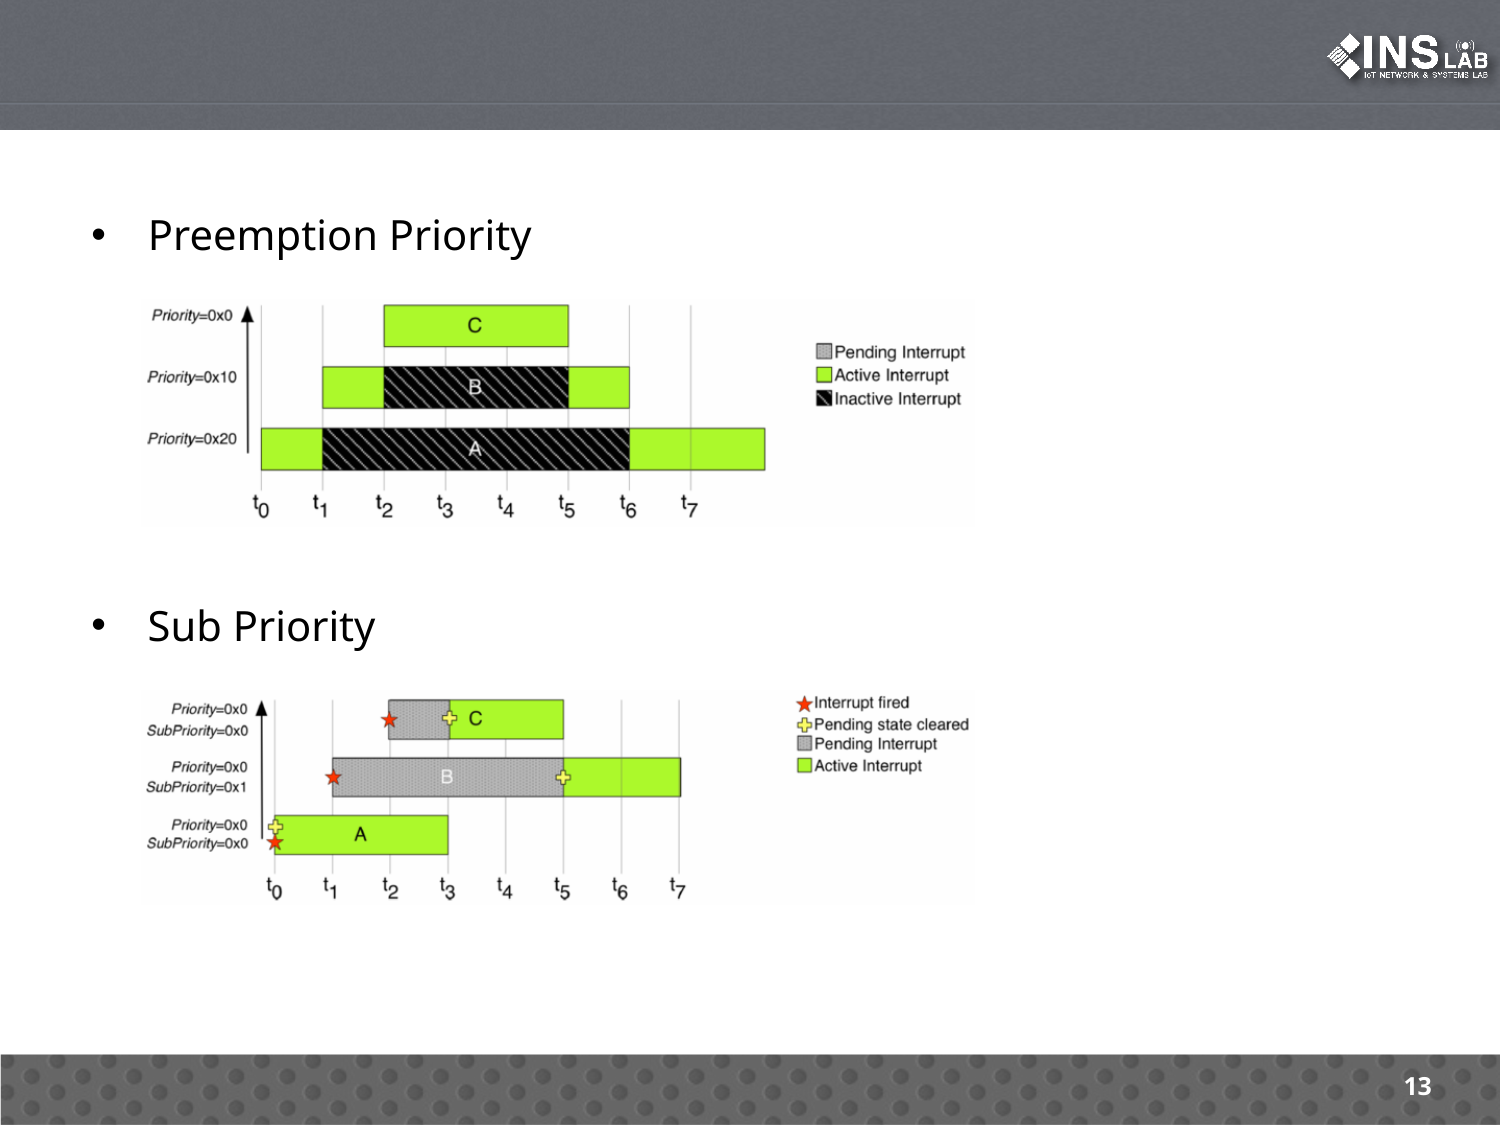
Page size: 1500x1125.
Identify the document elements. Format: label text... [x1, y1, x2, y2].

picture [140, 299, 975, 528]
picture [1327, 11, 1500, 101]
slide_number 13 [1096, 1057, 1447, 1118]
list Preemption Priority [76, 201, 774, 280]
picture [140, 690, 975, 906]
text_box Sub Priority [76, 592, 774, 691]
